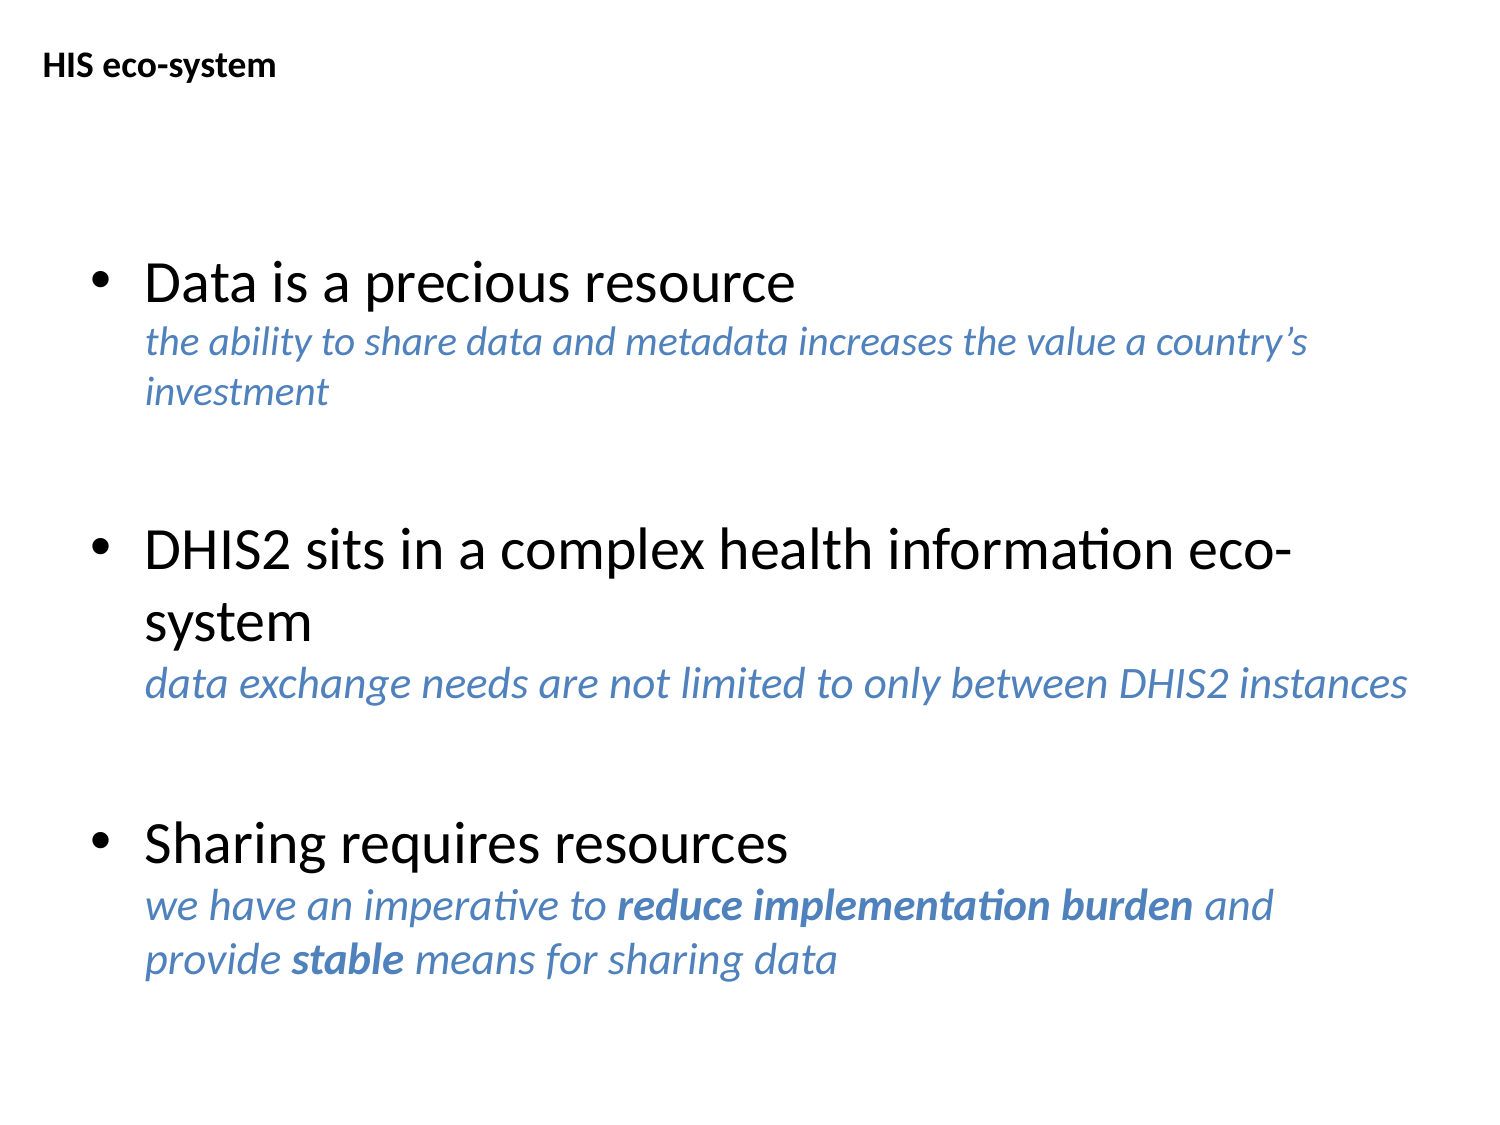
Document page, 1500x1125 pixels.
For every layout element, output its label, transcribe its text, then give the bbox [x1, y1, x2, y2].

list Data is a precious resource the ability to share data and metadata increases the value a country’s investment DHIS2 sits in a complex health information eco-system data exchange needs are not limited to only between DHIS2 instances Sharing requires resources we have an imperative to reduce implementation burden and provide stable means for sharing data [75, 151, 1425, 1006]
text_box HIS eco-system [27, 33, 293, 138]
